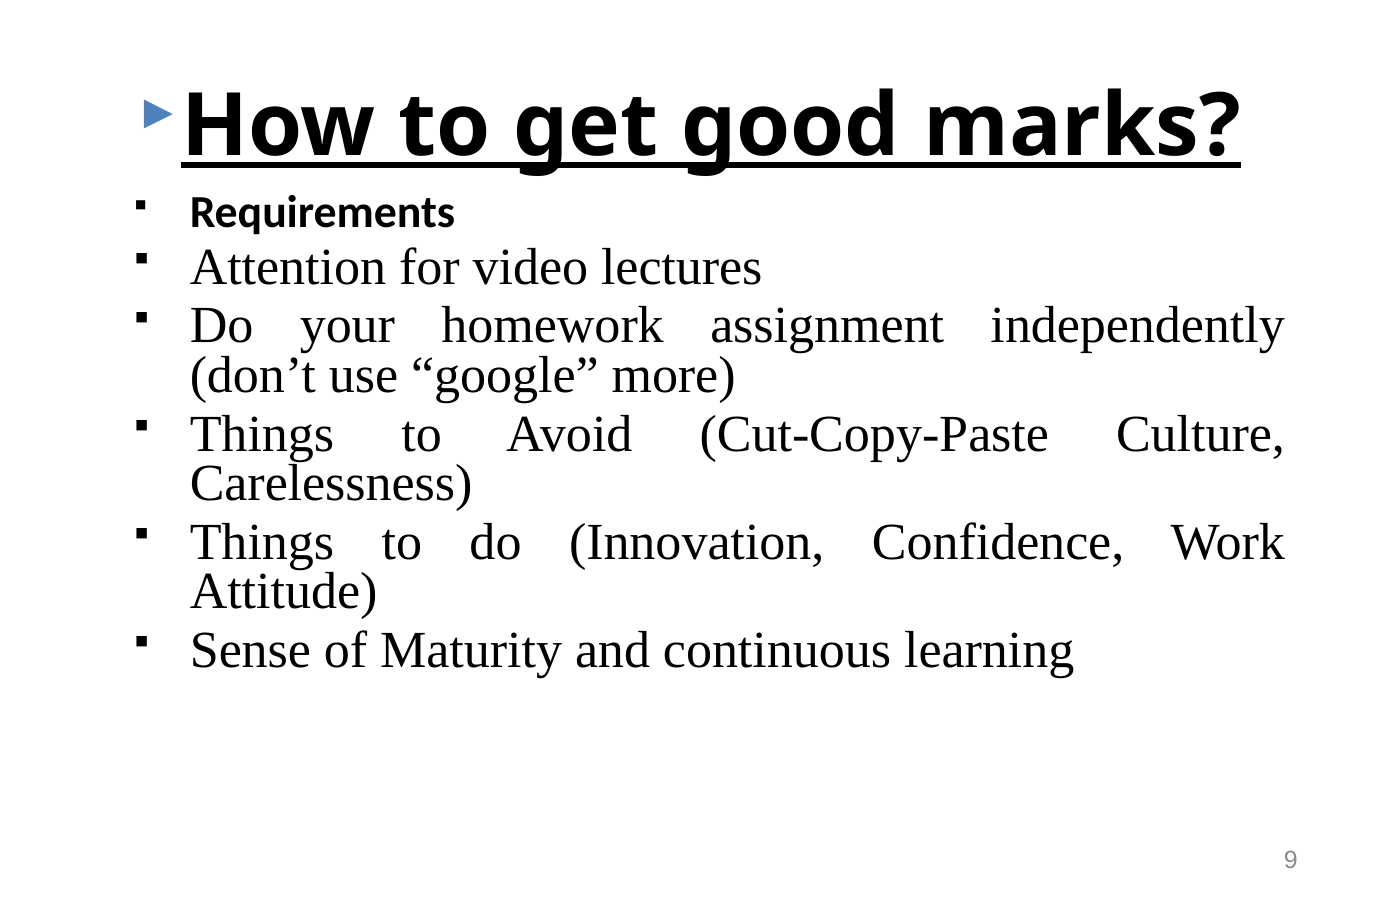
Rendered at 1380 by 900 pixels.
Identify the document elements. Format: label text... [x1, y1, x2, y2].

list Requirements Attention for video lectures Do your homework assignment independently (don’t use “google” more) Things to Avoid (Cut-Copy-Paste Culture, Carelessness) Things to do (Innovation, Confidence, Work Attitude) Sense of Maturity and continuous learning [102, 174, 1299, 765]
title How to get good marks? [39, 75, 1323, 165]
slide_number 9 [988, 834, 1311, 882]
